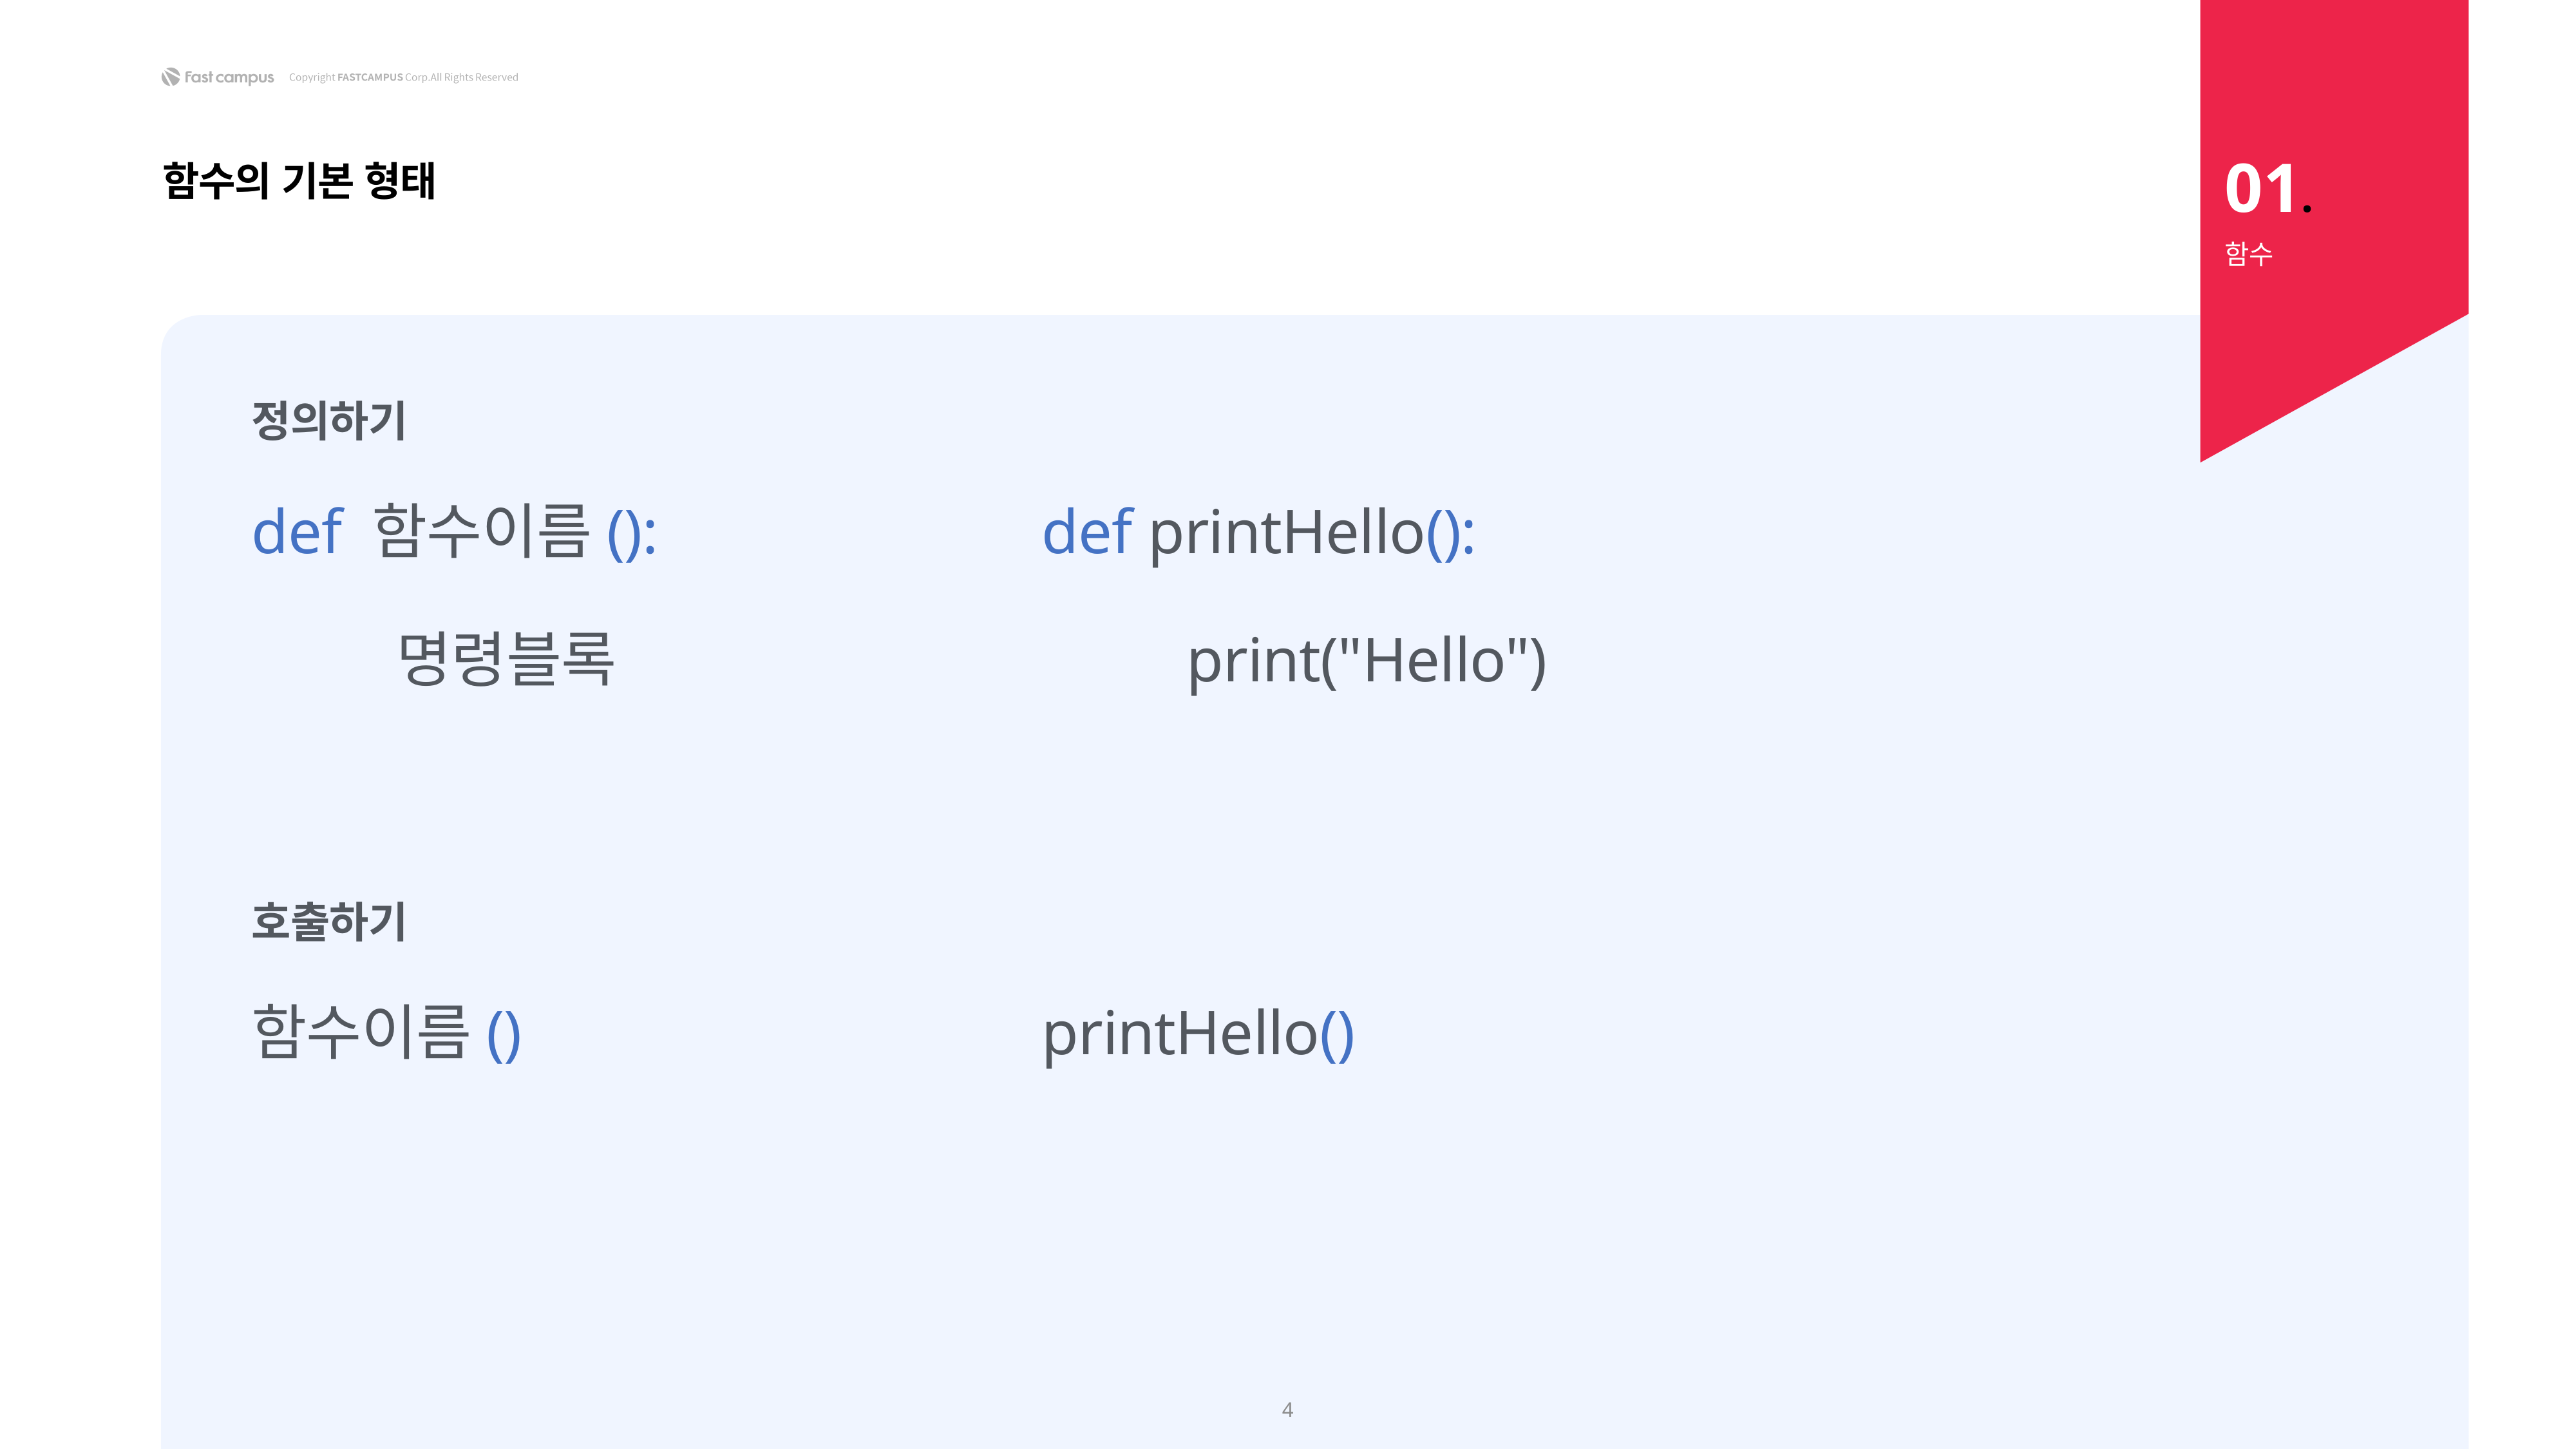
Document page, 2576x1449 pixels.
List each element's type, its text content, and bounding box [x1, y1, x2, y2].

text_box printHello() [1040, 956, 1569, 1068]
text_box 정의하기 [250, 366, 1568, 447]
text_box 호출하기 [250, 868, 1568, 949]
slide_number 4 [998, 1372, 1578, 1449]
text_box 함수이름() [250, 956, 779, 1068]
text_box 함수의 기본 형태 [160, 154, 631, 205]
text_box def printHello(): print("Hello") [1040, 455, 1569, 696]
text_box def 함수이름(): 명령블록 [250, 455, 779, 696]
text_box 함수 [2200, 232, 2469, 276]
picture [0, 0, 2576, 1449]
text_box 01. [2200, 148, 2469, 232]
